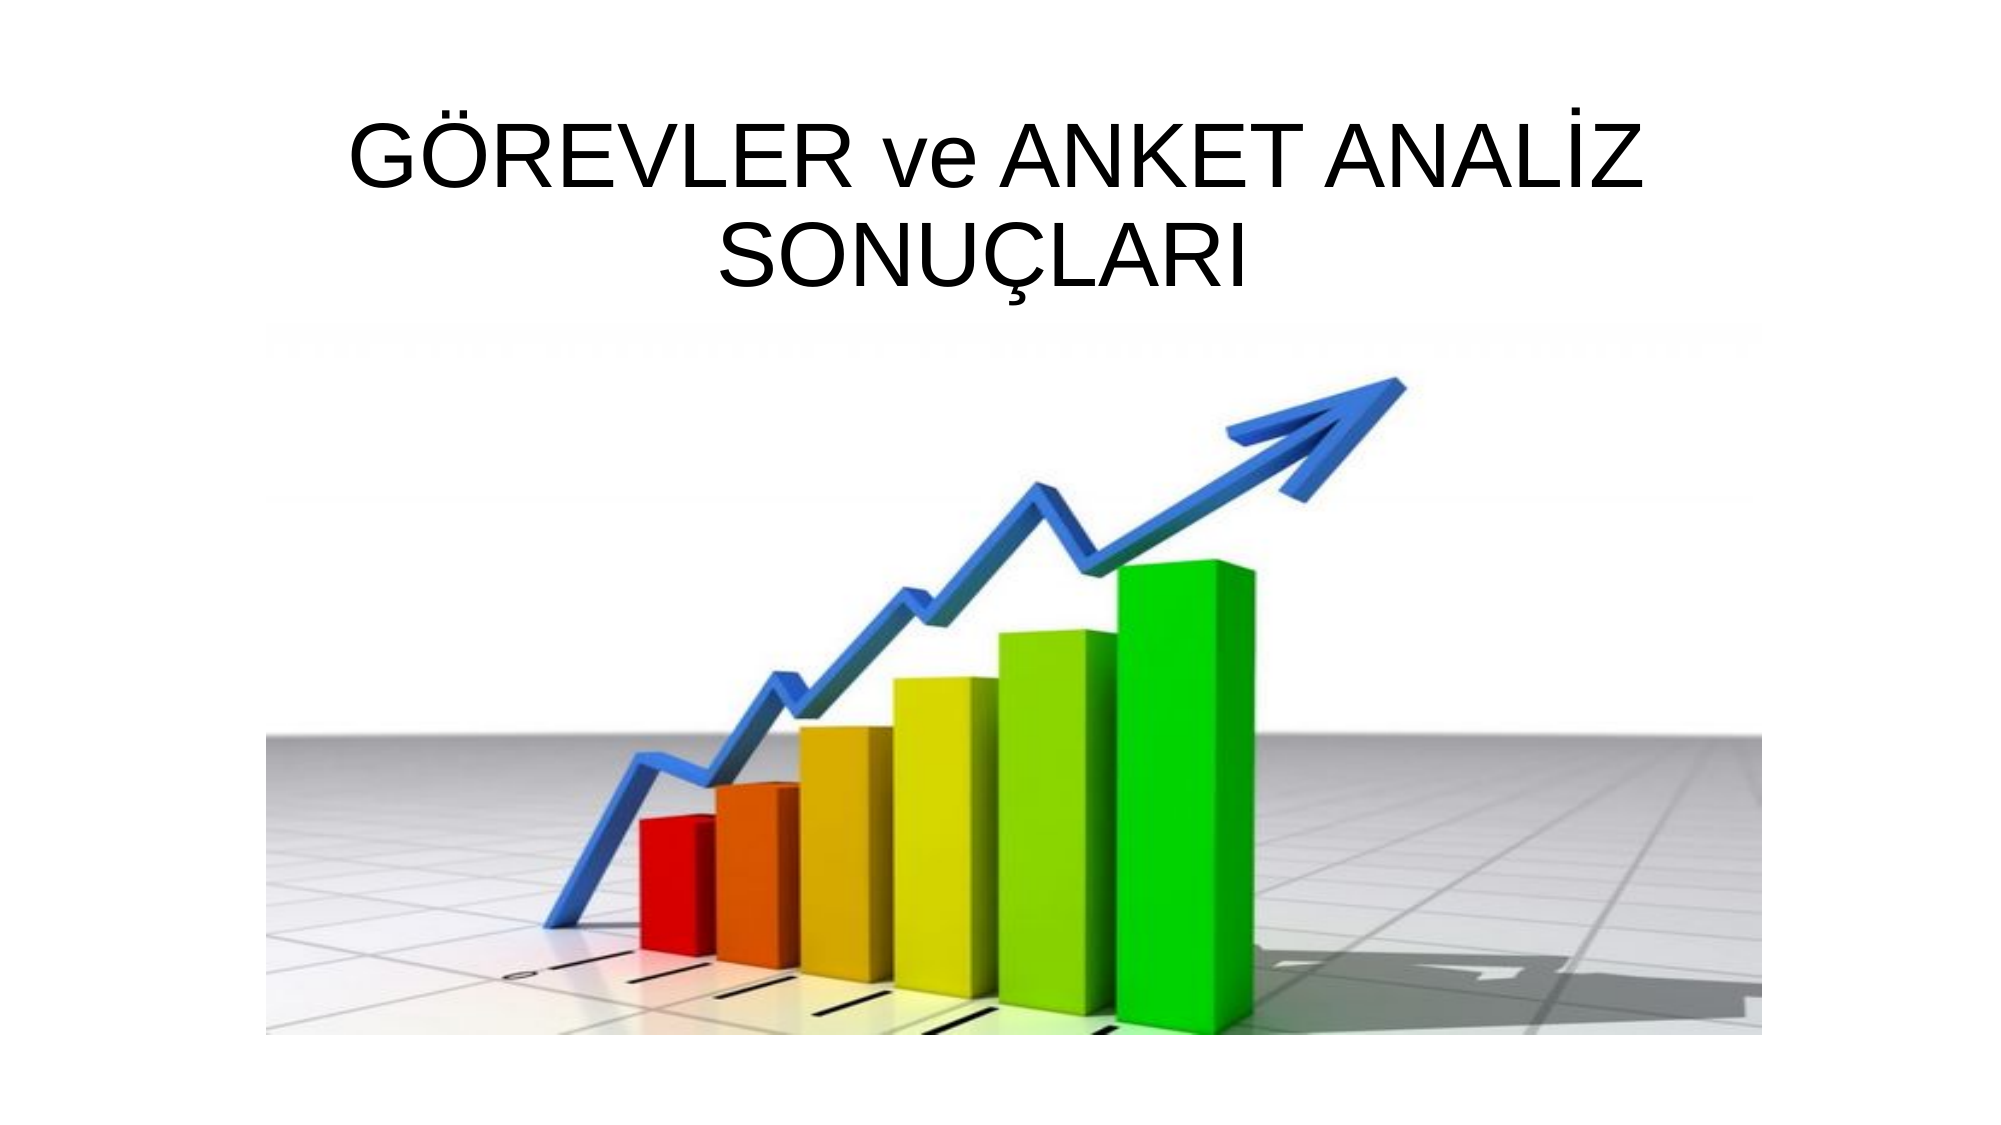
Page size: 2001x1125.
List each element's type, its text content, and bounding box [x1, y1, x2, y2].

picture [266, 315, 1762, 1035]
title GÖREVLER ve ANKET ANALİZ SONUÇLARI [37, 98, 1932, 316]
